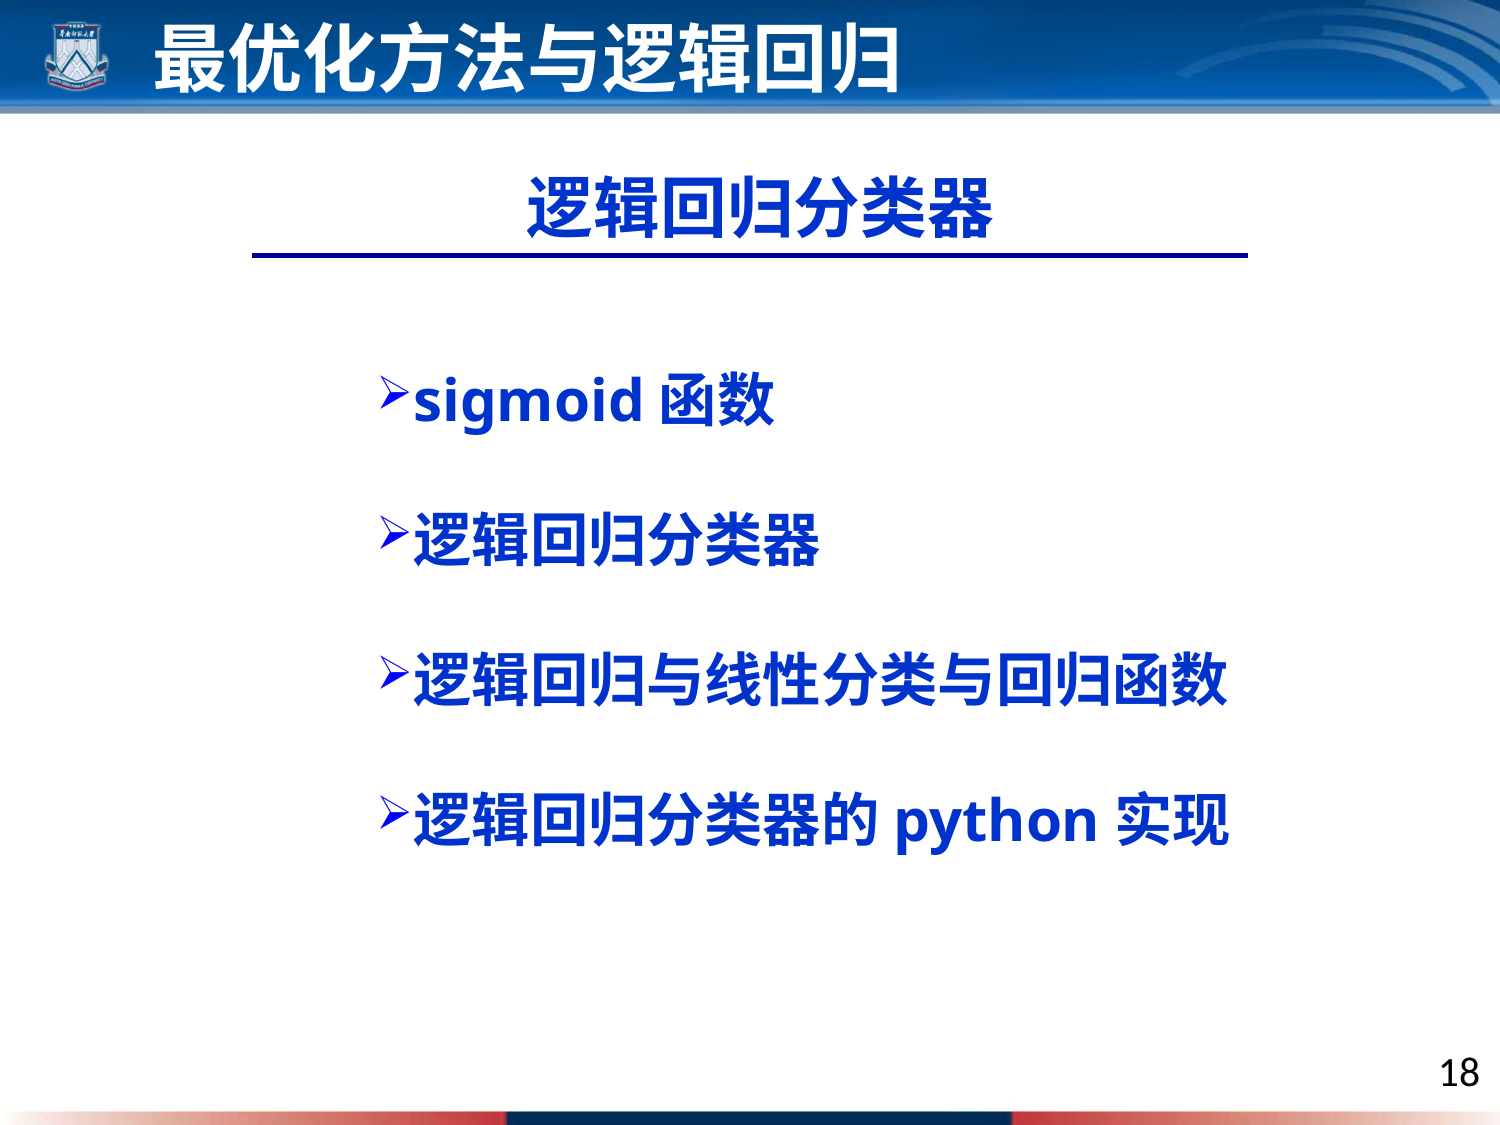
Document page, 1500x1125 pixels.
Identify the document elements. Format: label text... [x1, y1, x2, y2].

text_box 最优化方法与逻辑回归 [137, 0, 1413, 158]
text_box 逻辑回归分类器 [512, 78, 1009, 253]
text_box sigmoid函数 逻辑回归分类器 逻辑回归与线性分类与回归函数 逻辑回归分类器的python实现 [286, 285, 1284, 861]
picture [0, 0, 1500, 1125]
